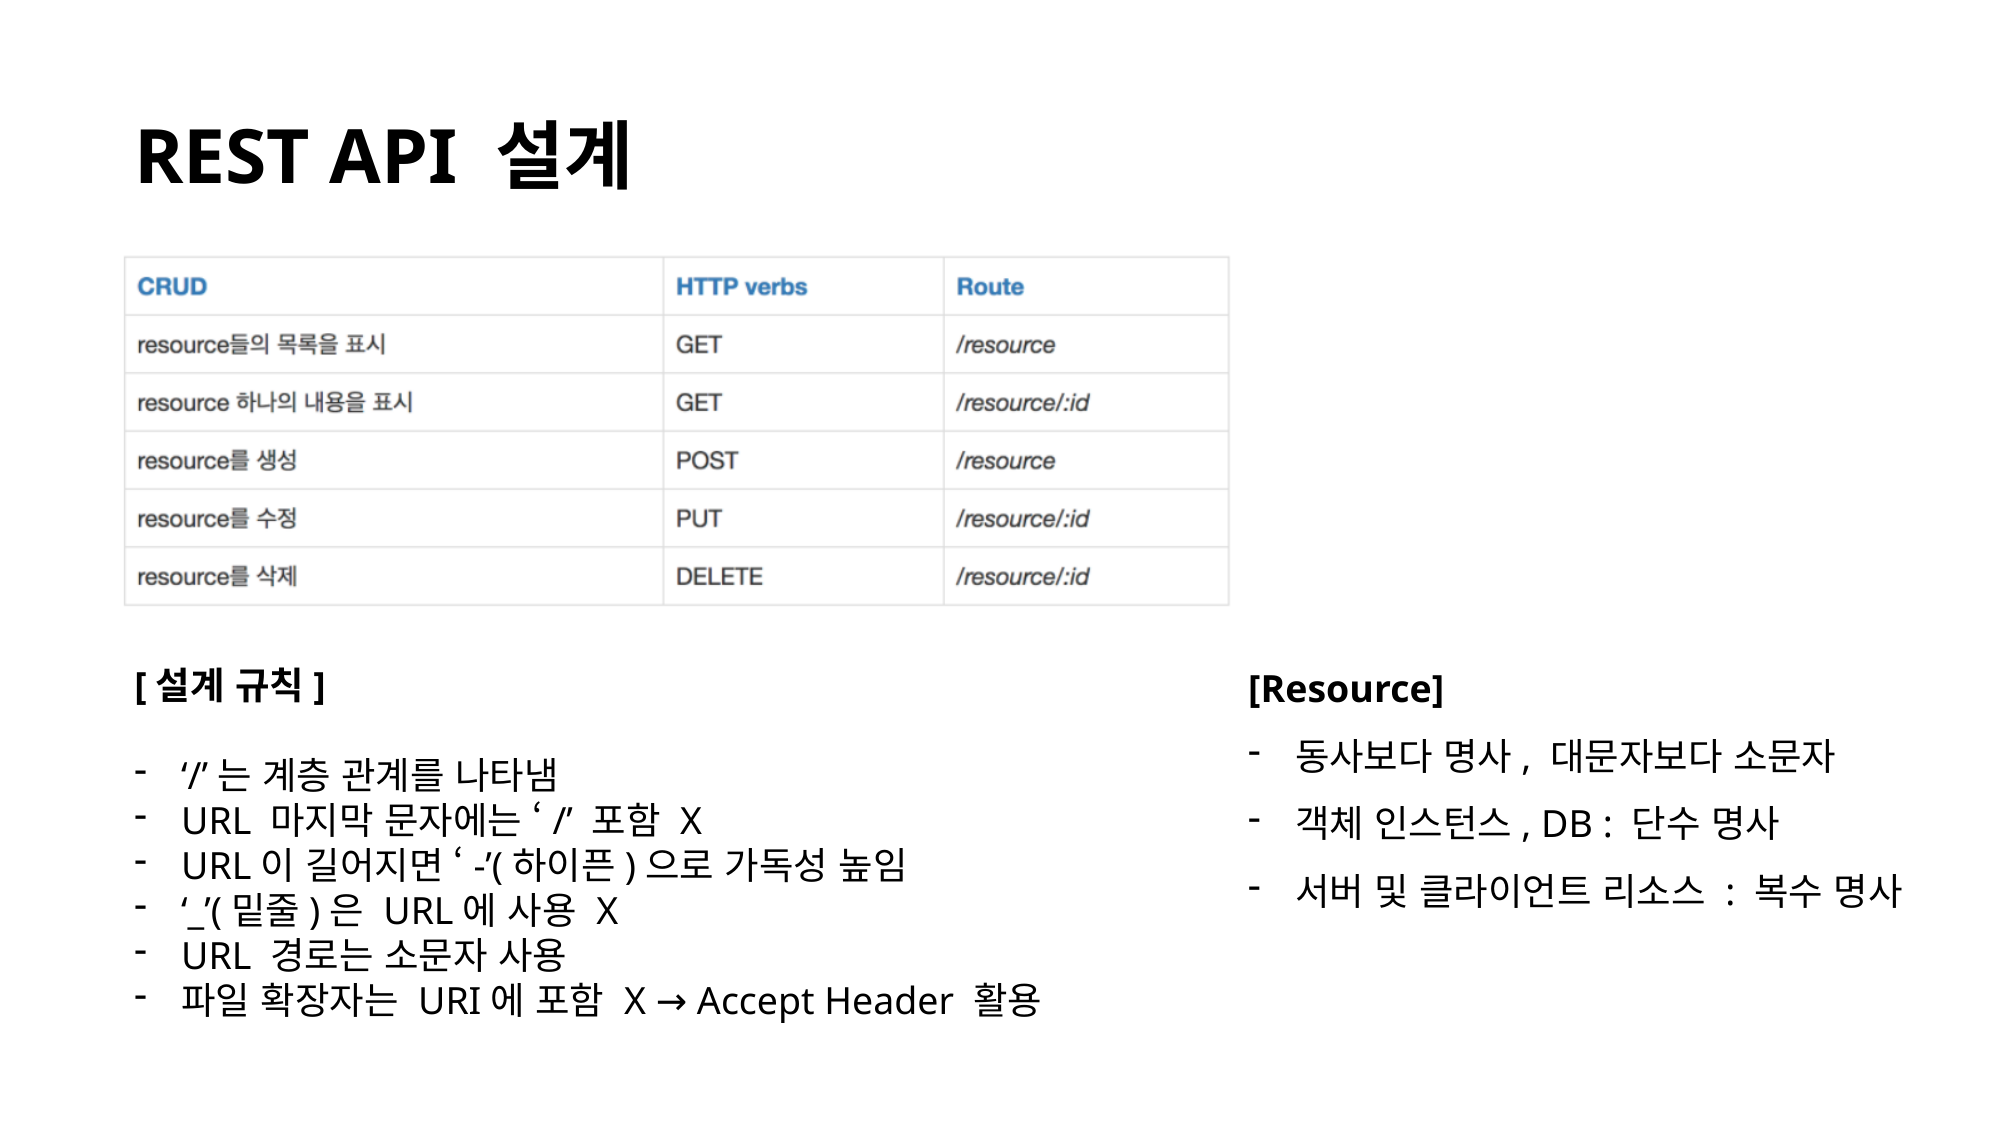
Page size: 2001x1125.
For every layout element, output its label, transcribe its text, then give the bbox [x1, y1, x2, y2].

text_box [설계 규칙] ‘/’는 계층 관계를 나타냄 URL 마지막 문자에는 ‘/’ 포함 X URL이 길어지면 ‘-’(하이픈)으로 가독성 높임 ‘_’(밑줄)은 URL에 사용 X URL 경로는 소문자 사용 파일 확장자는 URI에 포함 X → Accept Header 활용 [119, 655, 1118, 1030]
text_box REST API 설계 [119, 101, 698, 206]
text_box [Resource] 동사보다 명사, 대문자보다 소문자 객체 인스턴스, DB : 단수 명사 서버 및 클라이언트 리소스 : 복수 명사 [1233, 635, 1984, 921]
picture [119, 252, 1234, 611]
